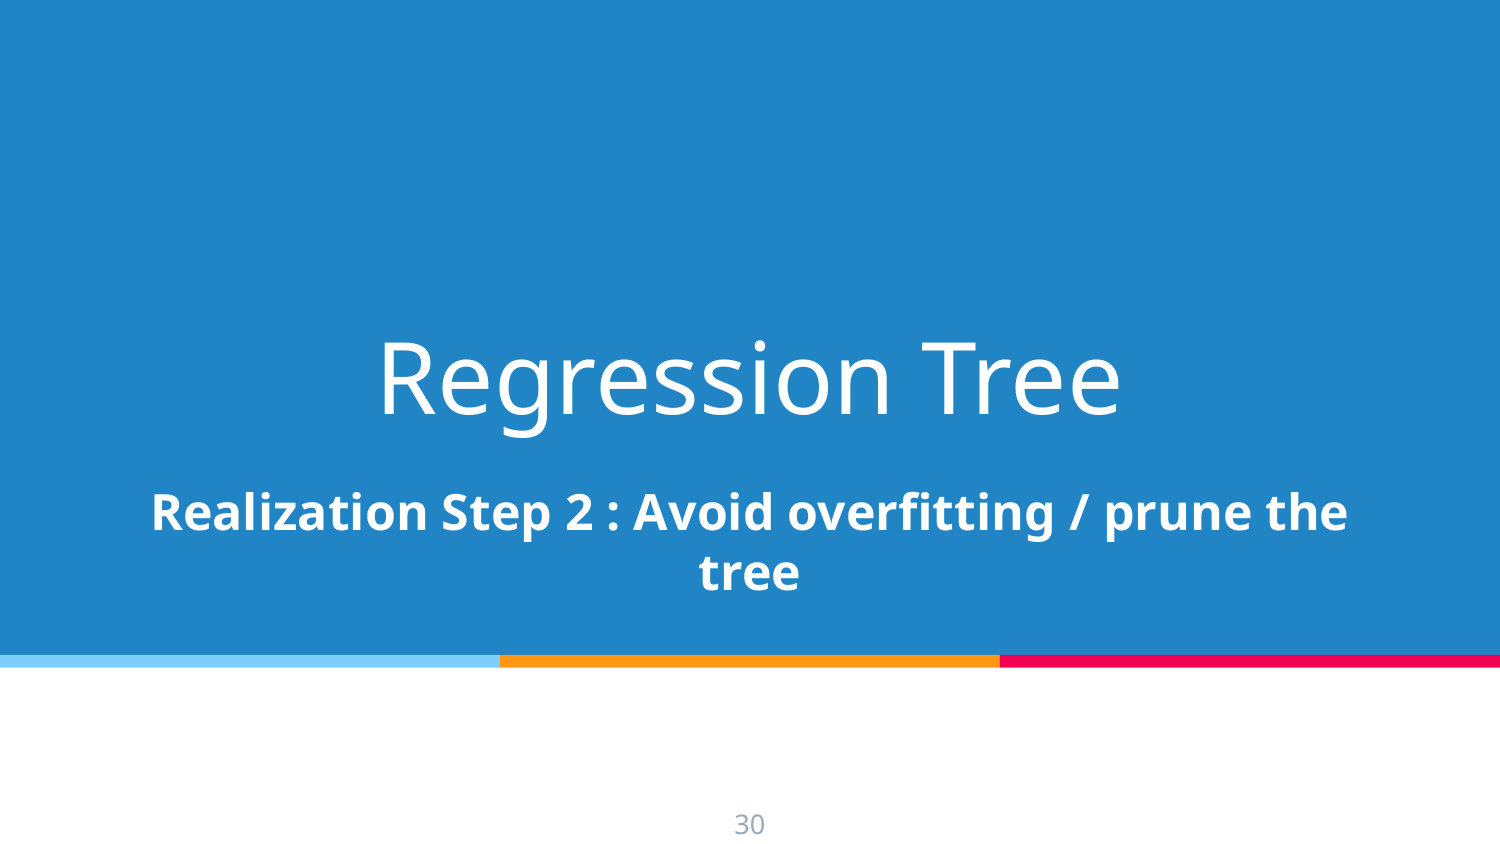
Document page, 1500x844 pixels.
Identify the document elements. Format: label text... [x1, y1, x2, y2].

title Regression Tree [112, 259, 1388, 450]
subtitle Realization Step 2 : Avoid overfitting / prune the tree [112, 465, 1388, 595]
slide_number ‹#› [0, 792, 1500, 844]
